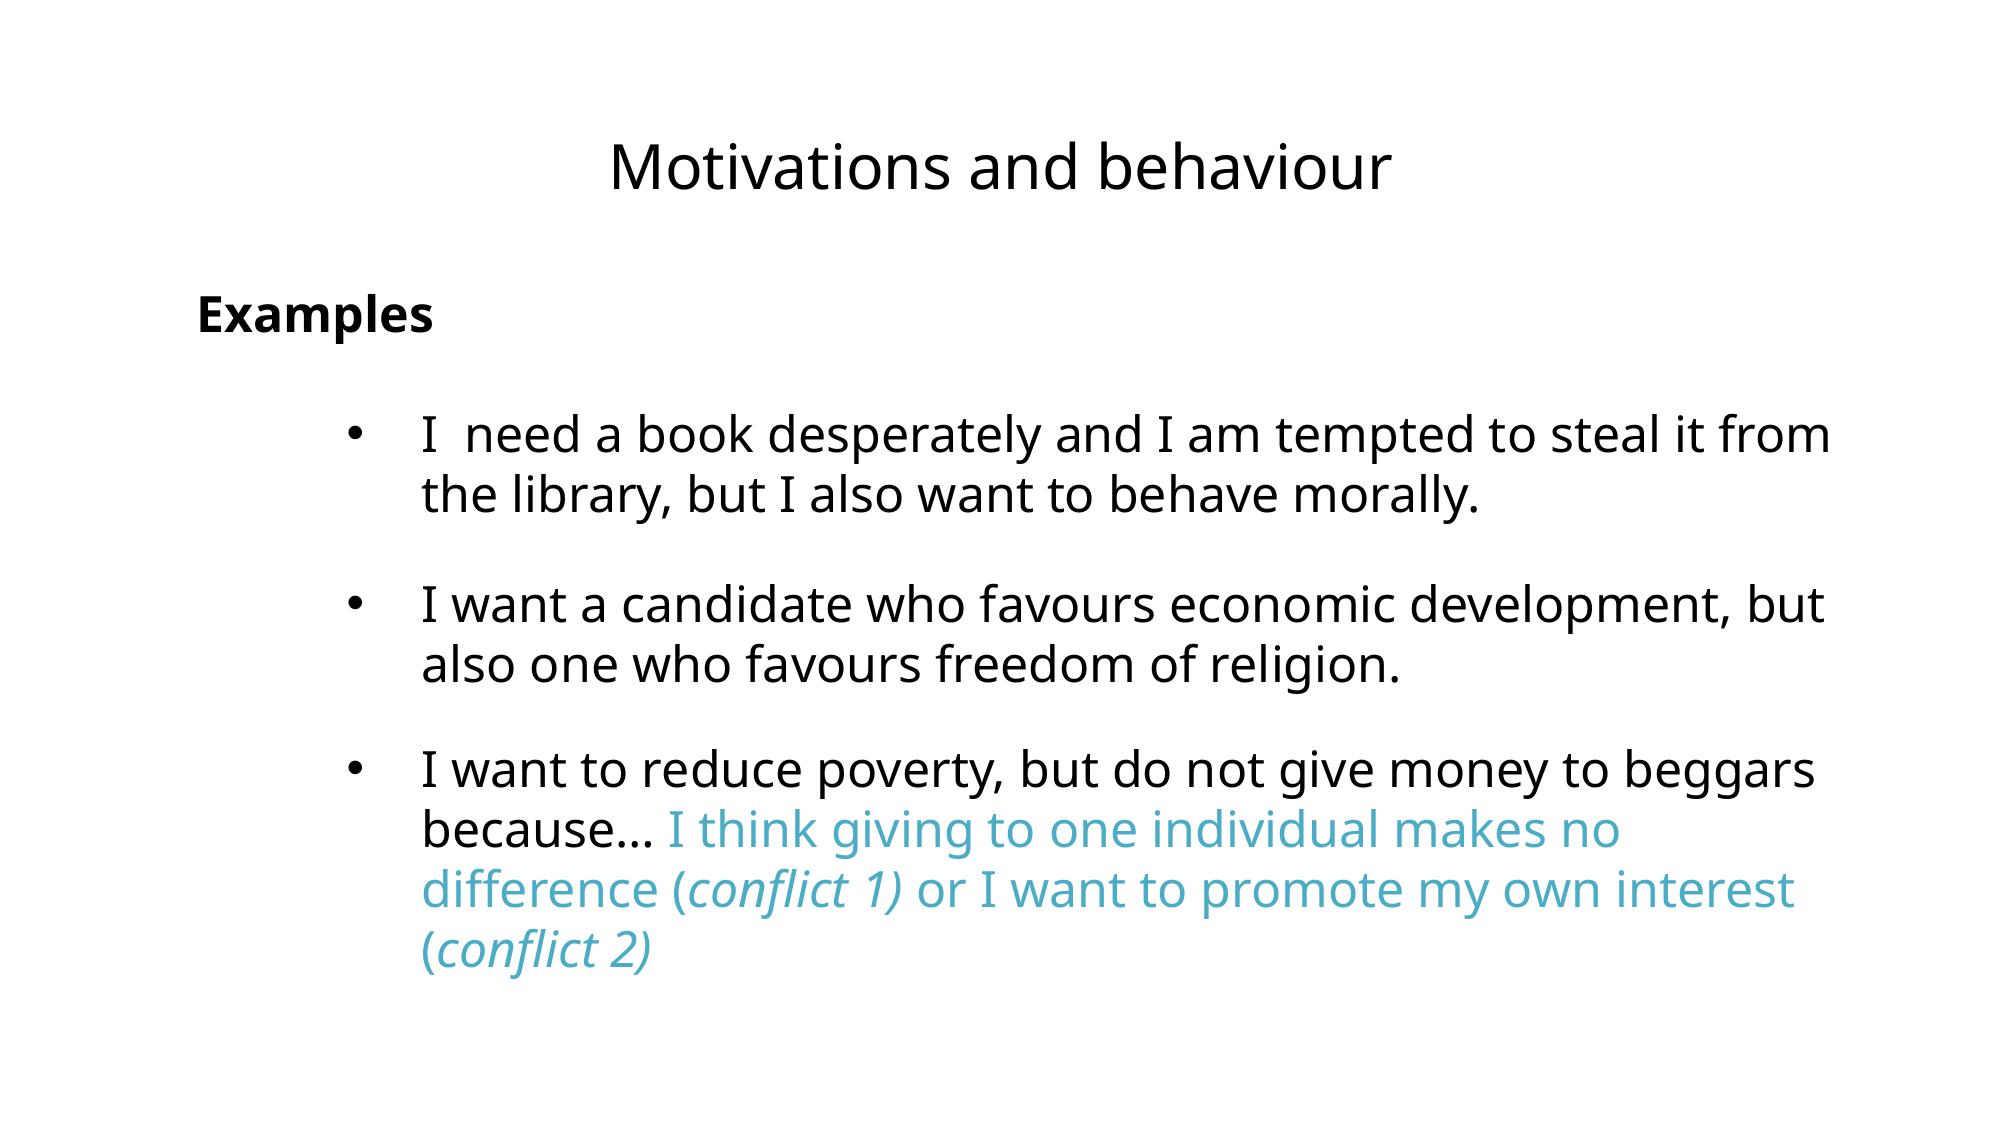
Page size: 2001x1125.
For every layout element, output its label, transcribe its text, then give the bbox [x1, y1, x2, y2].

title Motivations and behaviour [137, 125, 1863, 315]
text_box Examples I need a book desperately and I am tempted to steal it from the library, but I also want to behave morally. I want a candidate who favours economic development, but also one who favours freedom of religion. I want to reduce poverty, but do not give money to beggars because… I think giving to one individual makes no difference (conflict 1) or I want to promote my own interest (conflict 2) [181, 274, 1863, 1125]
